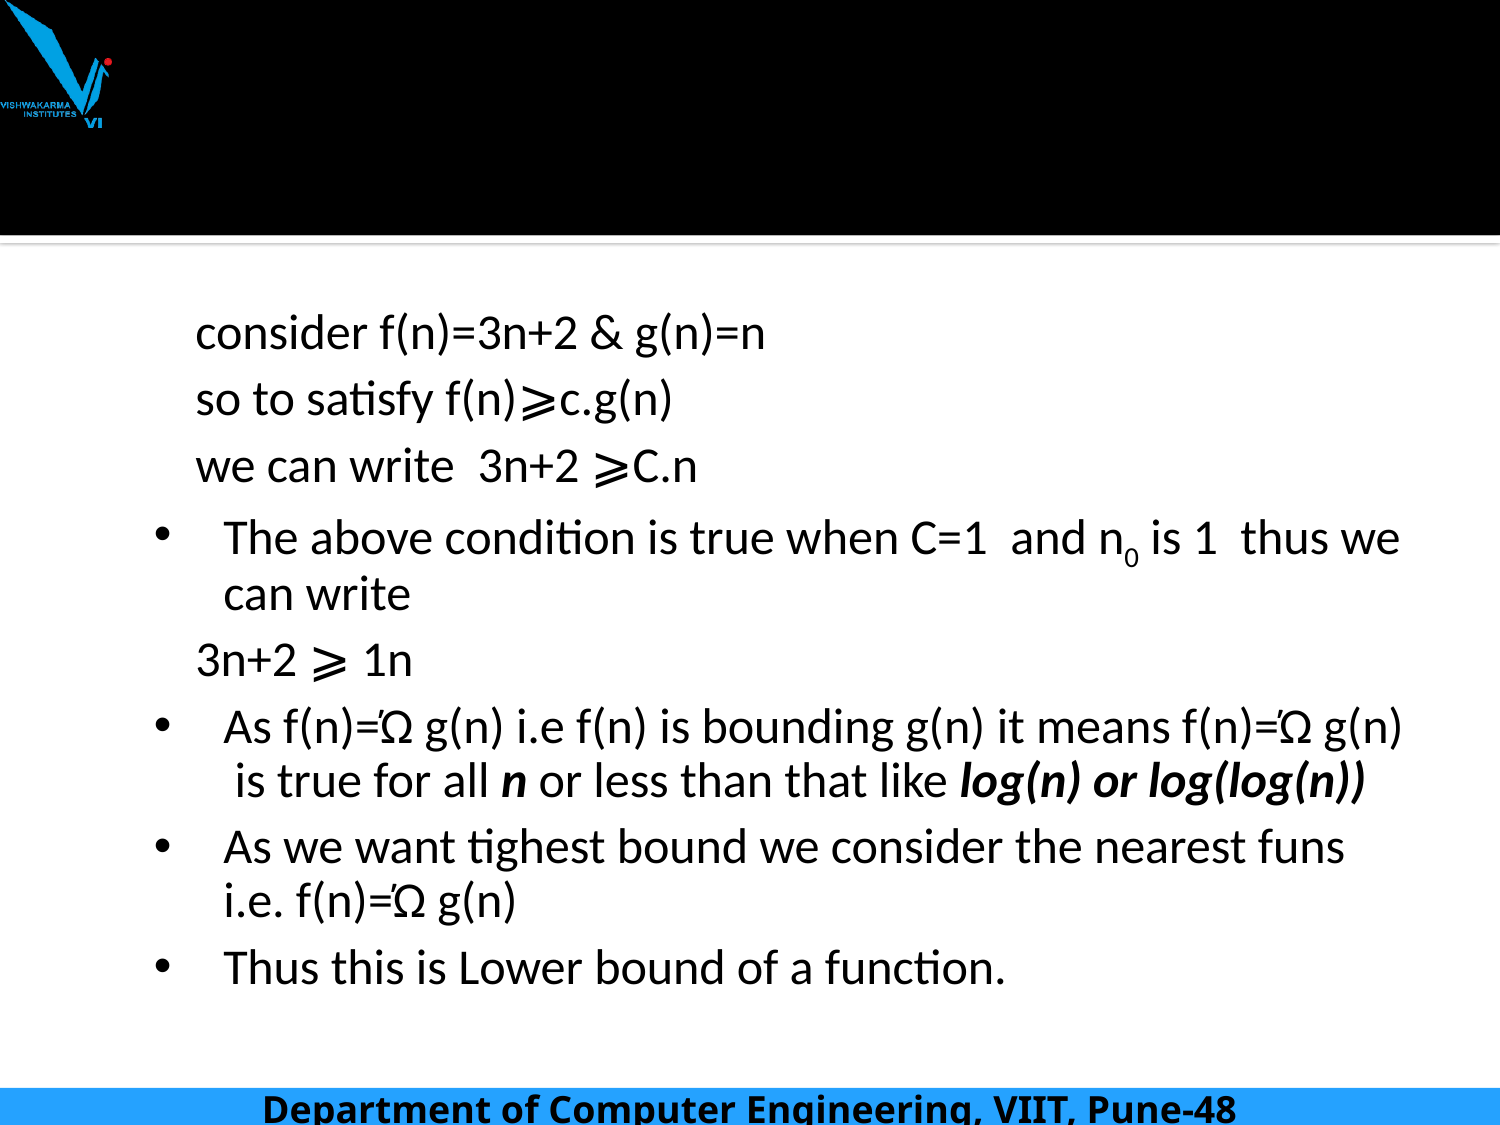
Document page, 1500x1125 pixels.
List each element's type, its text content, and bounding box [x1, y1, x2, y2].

picture [0, 0, 119, 135]
list consider f(n)=3n+2 & g(n)=n so to satisfy f(n)⩾c.g(n) we can write 3n+2 ⩾C.n The above condition is true when C=1 and n0 is 1 thus we can write 3n+2 ⩾ 1n As f(n)=Ώ g(n) i.e f(n) is bounding g(n) it means f(n)=Ώ g(n) is true for all n or less than that like log(n) or log(log(n)) As we want tighest bound we consider the nearest funs i.e. f(n)=Ώ g(n) Thus this is Lower bound of a function. [75, 291, 1425, 1050]
